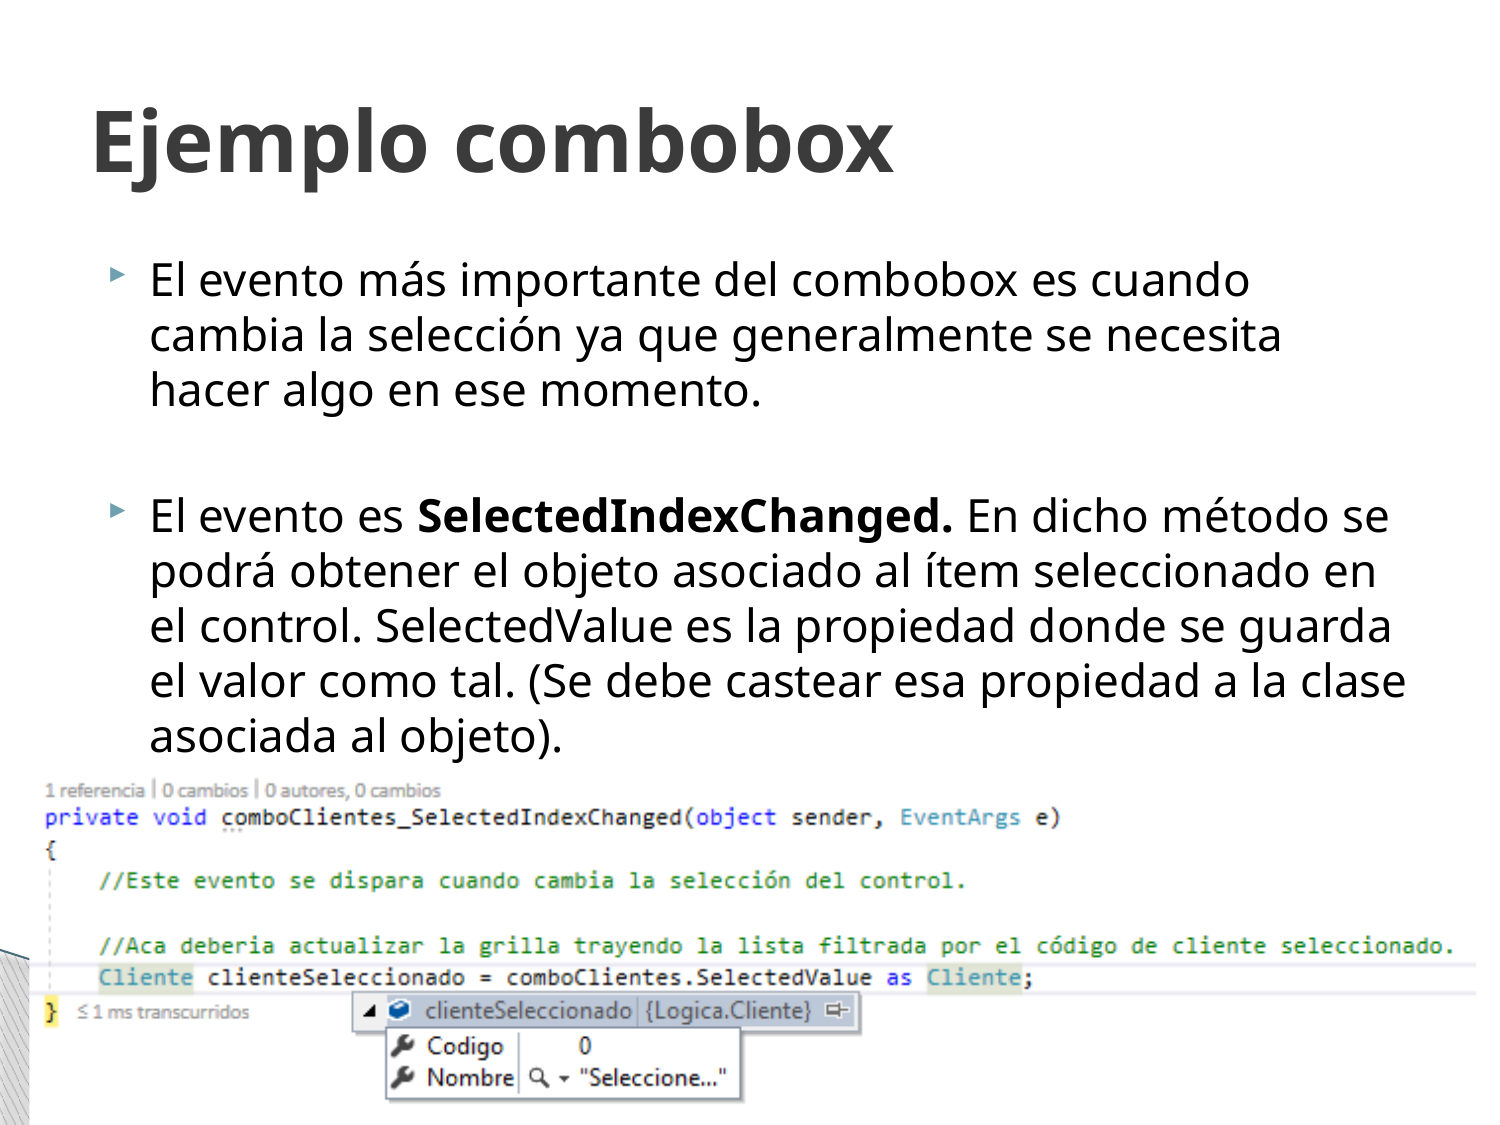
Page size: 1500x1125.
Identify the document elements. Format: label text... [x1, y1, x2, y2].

picture [29, 763, 1477, 1125]
title Ejemplo combobox [75, 45, 1425, 233]
list El evento más importante del combobox es cuando cambia la selección ya que generalmente se necesita hacer algo en ese momento. El evento es SelectedIndexChanged. En dicho método se podrá obtener el objeto asociado al ítem seleccionado en el control. SelectedValue es la propiedad donde se guarda el valor como tal. (Se debe castear esa propiedad a la clase asociada al objeto). [75, 243, 1425, 763]
